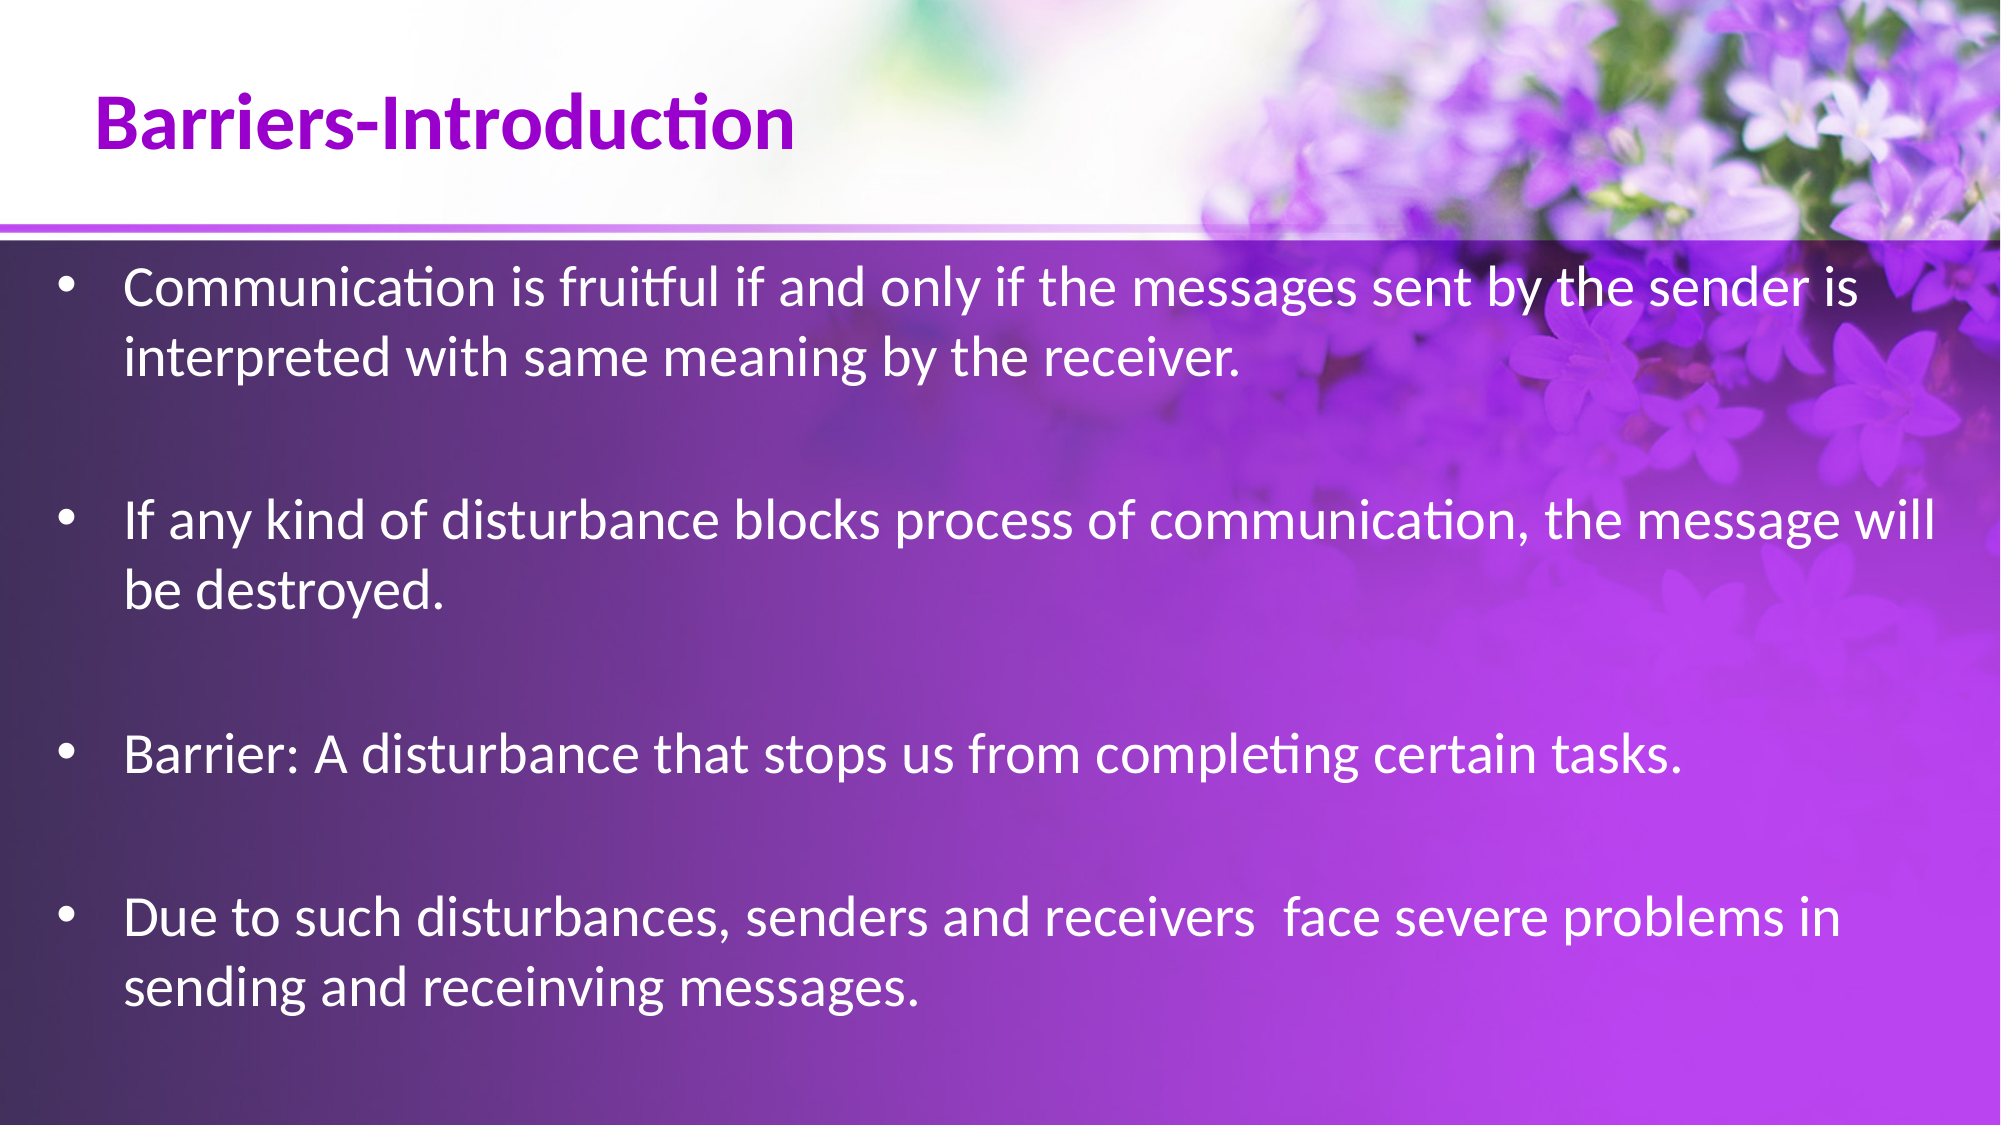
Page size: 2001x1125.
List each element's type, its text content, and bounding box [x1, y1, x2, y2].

title Barriers-Introduction [76, 59, 1802, 175]
picture [0, 0, 2001, 1125]
list Communication is fruitful if and only if the messages sent by the sender is interpreted with same meaning by the receiver. If any kind of disturbance blocks process of communication, the message will be destroyed. Barrier: A disturbance that stops us from completing certain tasks. Due to such disturbances, senders and receivers face severe problems in sending and receinving messages. [38, 239, 1973, 1106]
